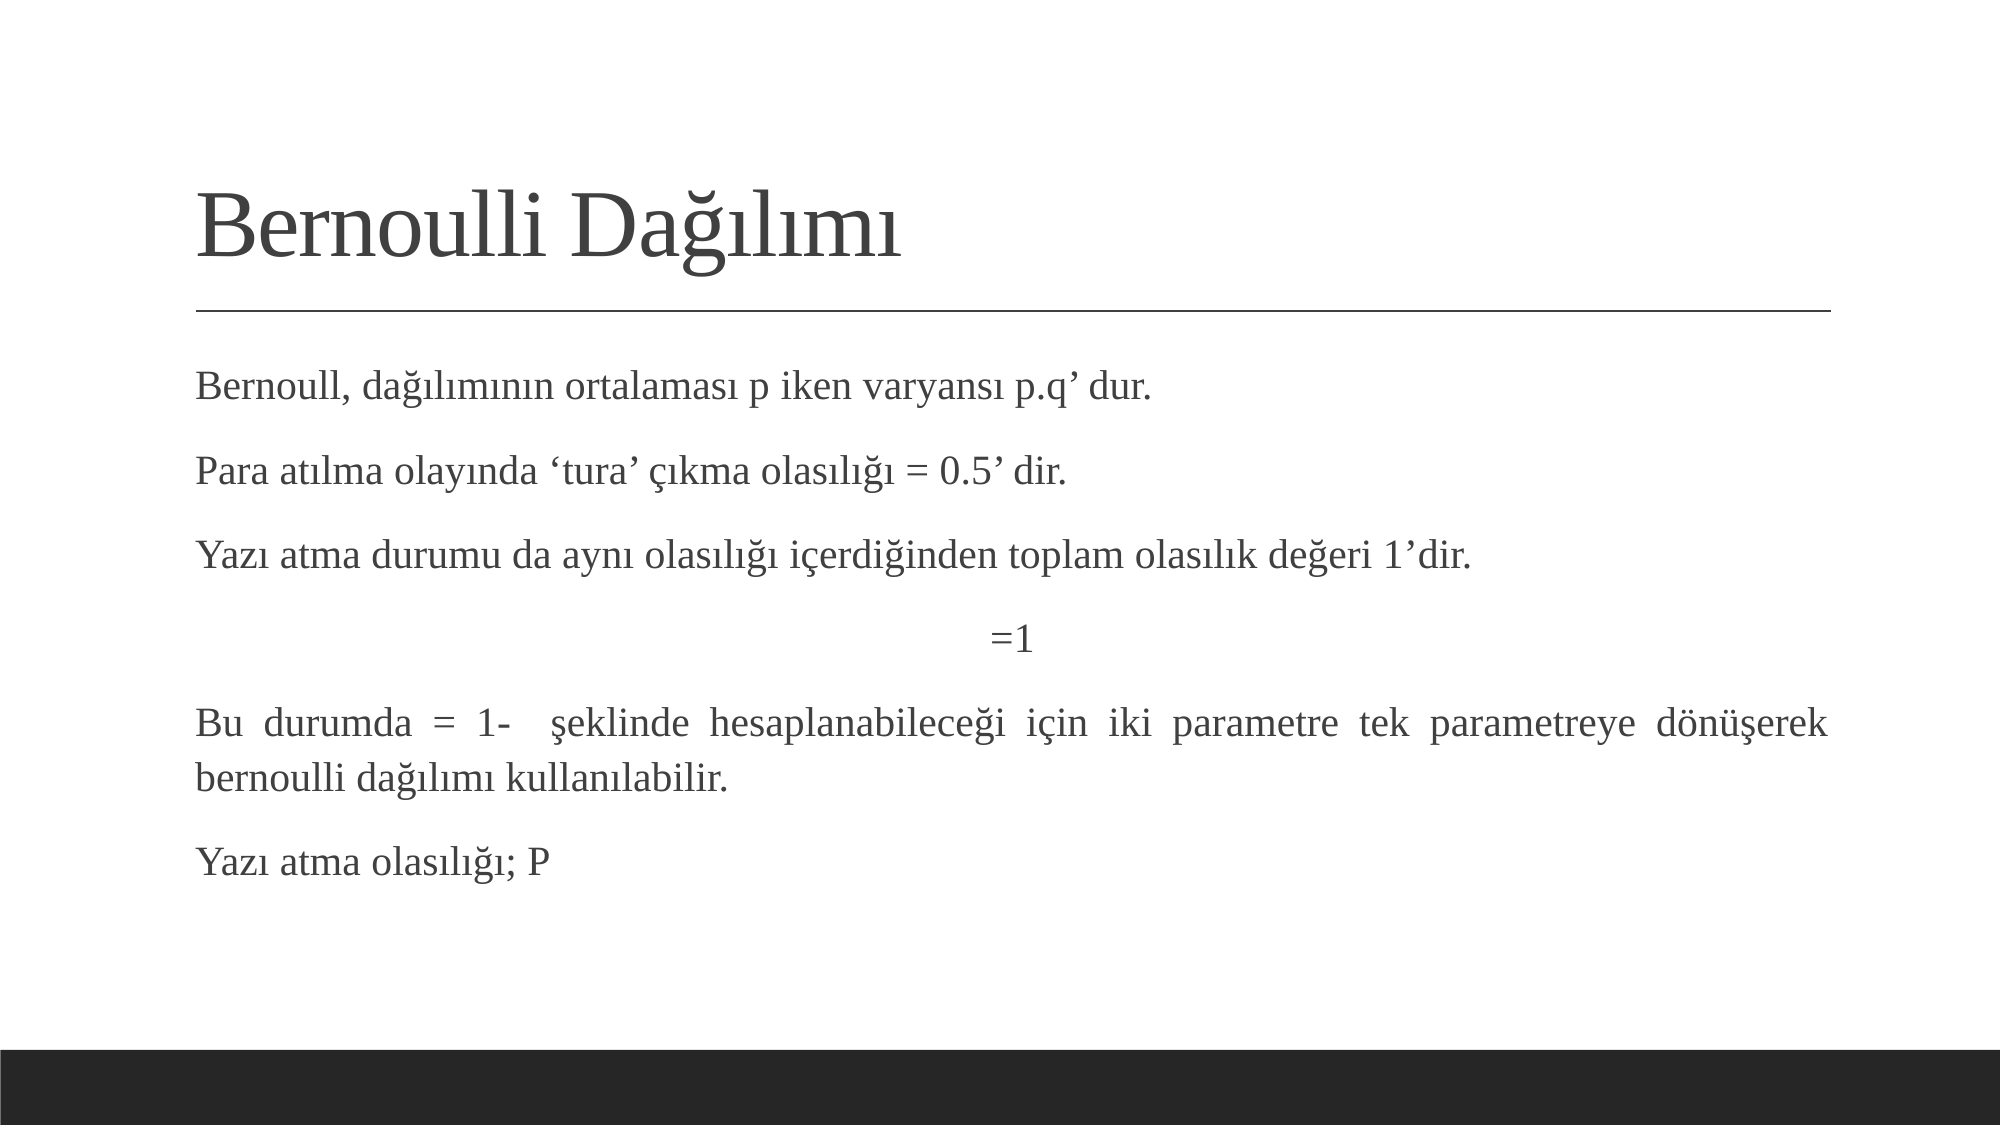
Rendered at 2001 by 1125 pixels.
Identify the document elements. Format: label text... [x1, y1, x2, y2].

title Bernoulli Dağılımı [180, 47, 1830, 285]
